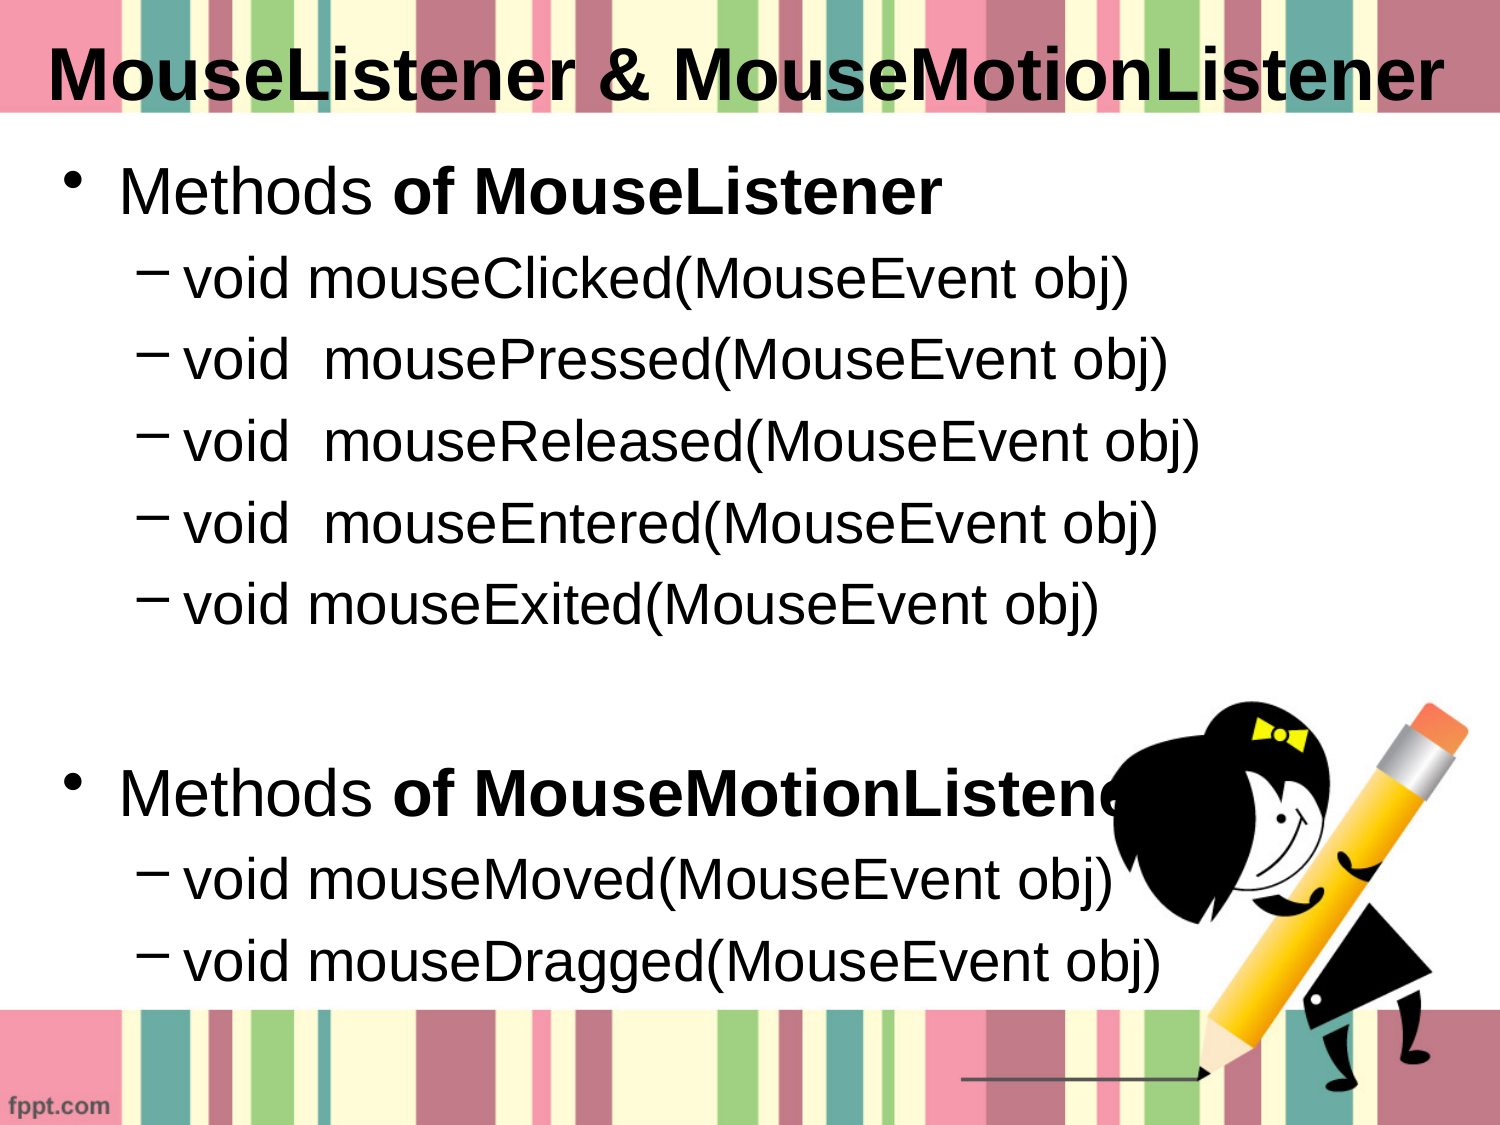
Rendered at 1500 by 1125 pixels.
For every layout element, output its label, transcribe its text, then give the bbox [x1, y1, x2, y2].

title MouseListener & MouseMotionListener [18, 11, 1477, 130]
picture [0, 0, 1500, 1125]
list Methods of MouseListener void mouseClicked(MouseEvent obj) void mousePressed(MouseEvent obj) void mouseReleased(MouseEvent obj) void mouseEntered(MouseEvent obj) void mouseExited(MouseEvent obj) Methods of MouseMotionListener void mouseMoved(MouseEvent obj) void mouseDragged(MouseEvent obj) [46, 140, 1442, 1006]
